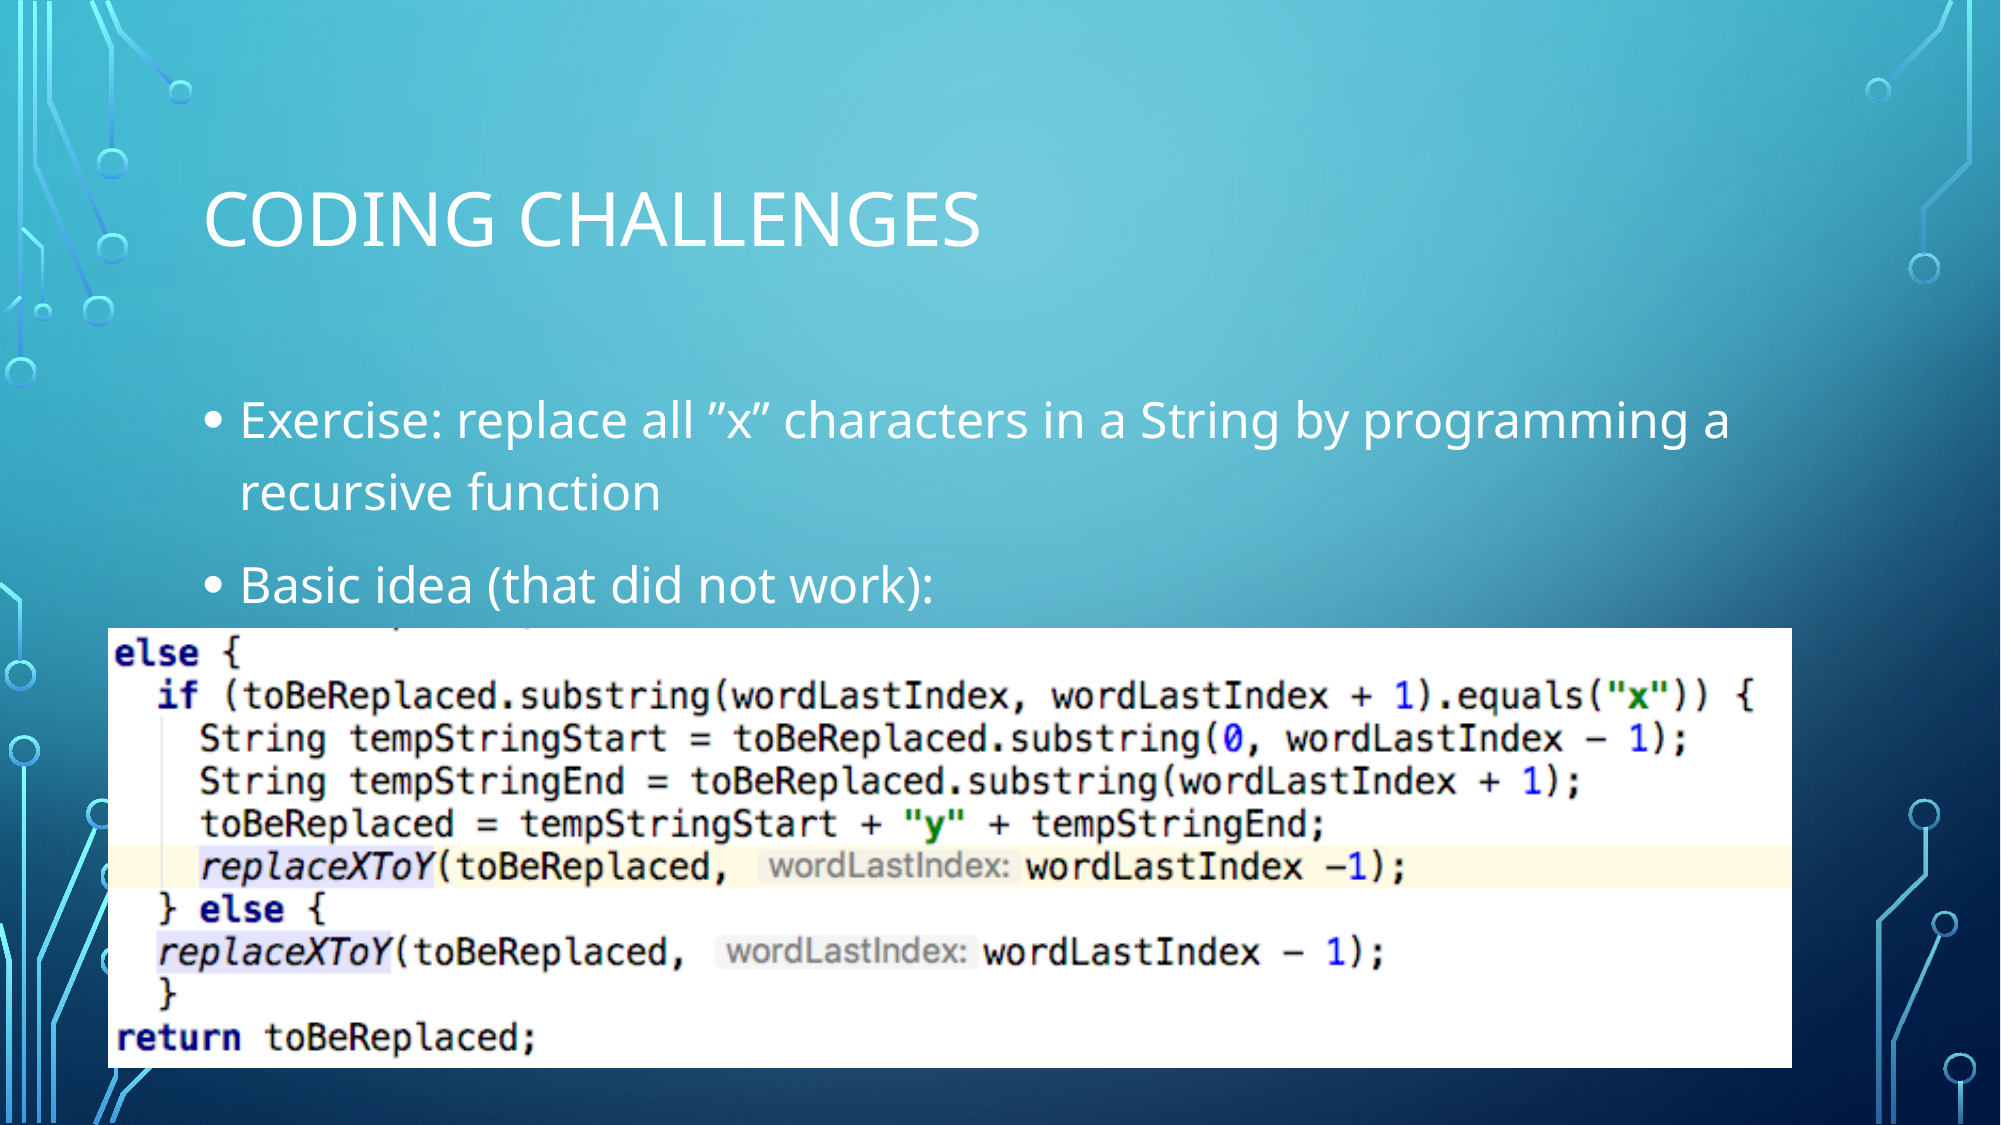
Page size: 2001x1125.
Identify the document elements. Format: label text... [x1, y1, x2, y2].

list Exercise: replace all ”x” characters in a String by programming a recursive function Basic idea (that did not work): [187, 369, 1813, 950]
picture [107, 627, 1792, 1068]
title Coding challenges [187, 101, 1813, 344]
